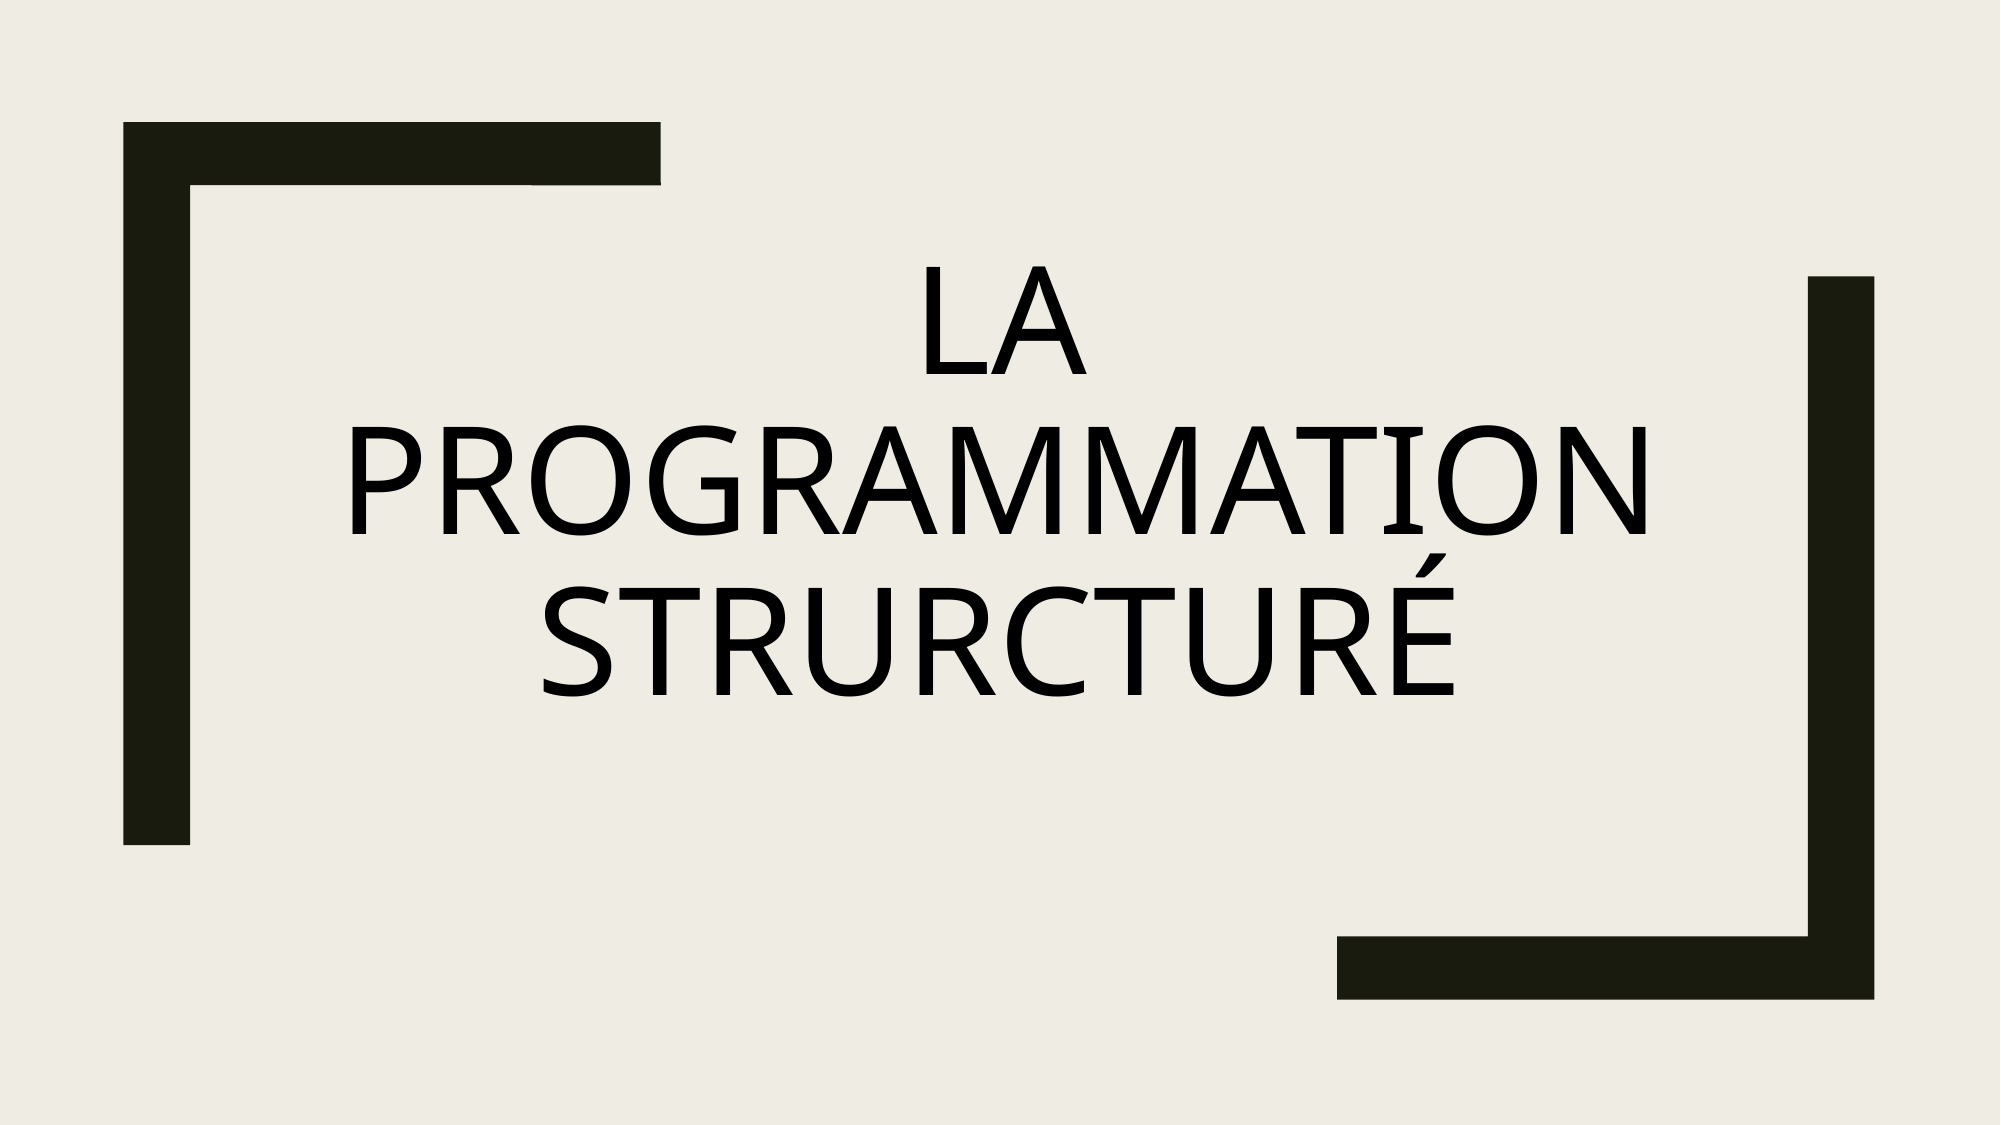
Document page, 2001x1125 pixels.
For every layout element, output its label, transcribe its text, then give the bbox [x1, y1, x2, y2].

title La programmation strurcturé [314, 390, 1686, 735]
